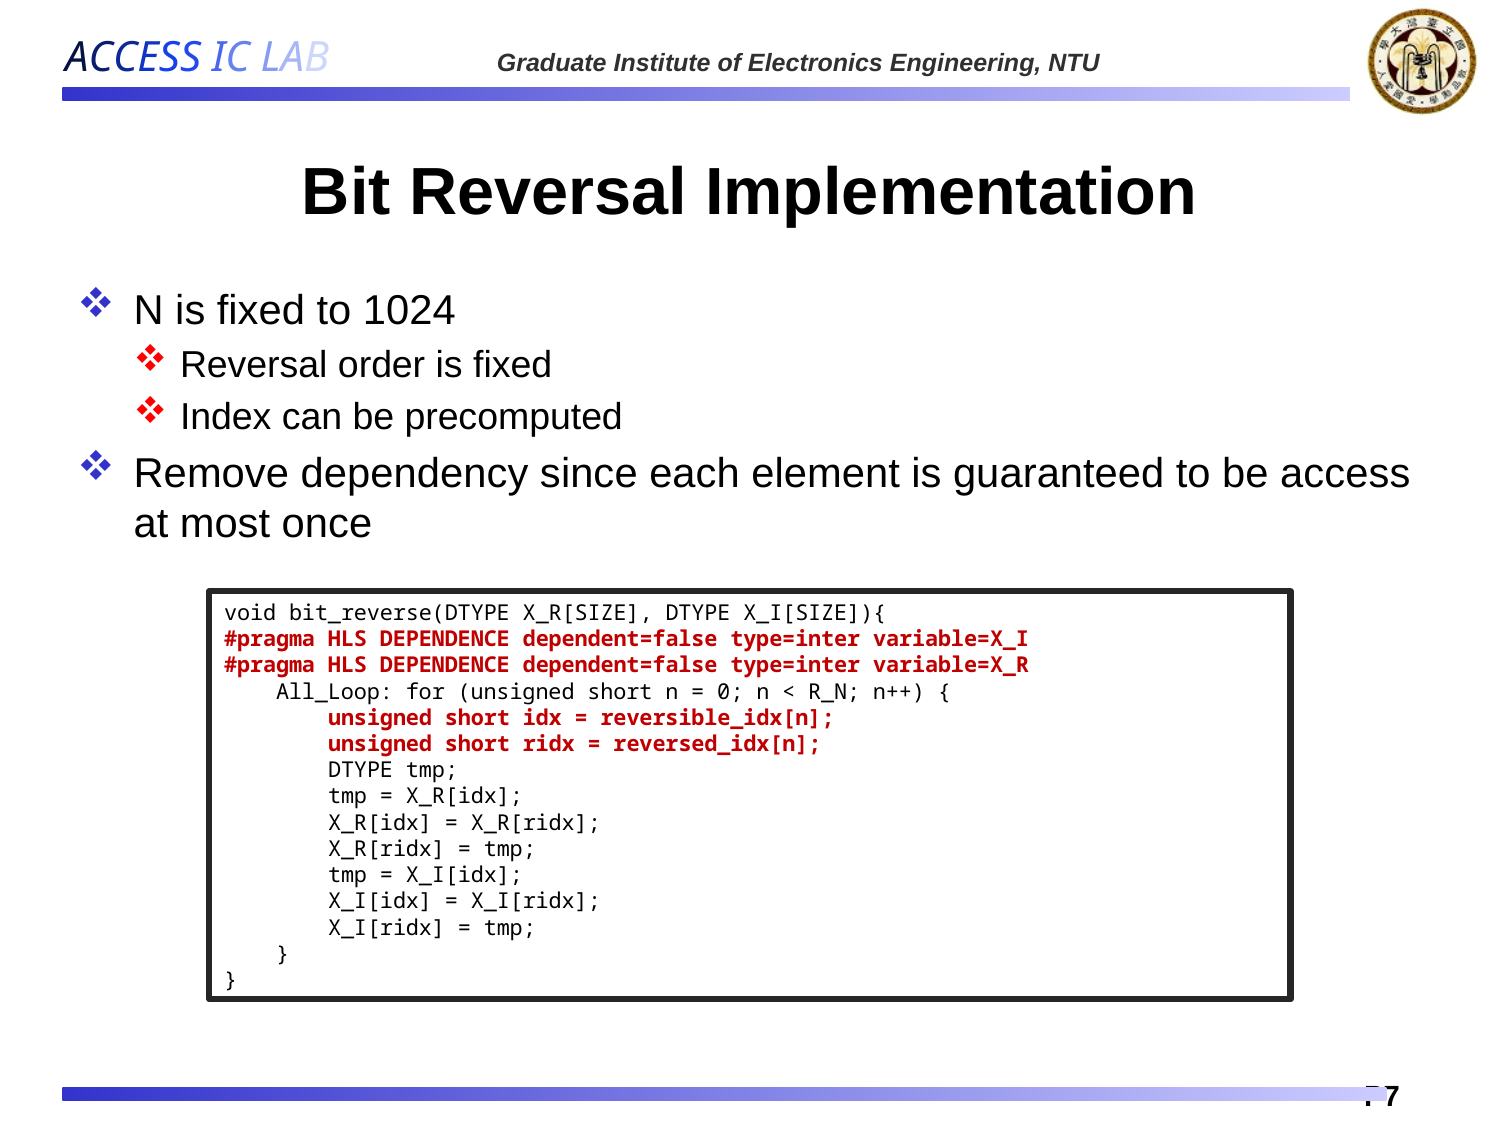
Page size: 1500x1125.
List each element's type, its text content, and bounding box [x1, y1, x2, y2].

picture [1359, 0, 1488, 125]
list N is fixed to 1024 Reversal order is fixed Index can be precomputed Remove dependency since each element is guaranteed to be access at most once [62, 275, 1438, 1063]
title Bit Reversal Implementation [62, 124, 1438, 251]
text_box void bit_reverse(DTYPE X_R[SIZE], DTYPE X_I[SIZE]){ #pragma HLS DEPENDENCE dependent=false type=inter variable=X_I #pragma HLS DEPENDENCE dependent=false type=inter variable=X_R All_Loop: for (unsigned short n = 0; n < R_N; n++) { unsigned short idx = reversible_idx[n]; unsigned short ridx = reversed_idx[n]; DTYPE tmp; tmp = X_R[idx]; X_R[idx] = X_R[ridx]; X_R[ridx] = tmp; tmp = X_I[idx]; X_I[idx] = X_I[ridx]; X_I[ridx] = tmp; } } [209, 591, 1291, 1000]
